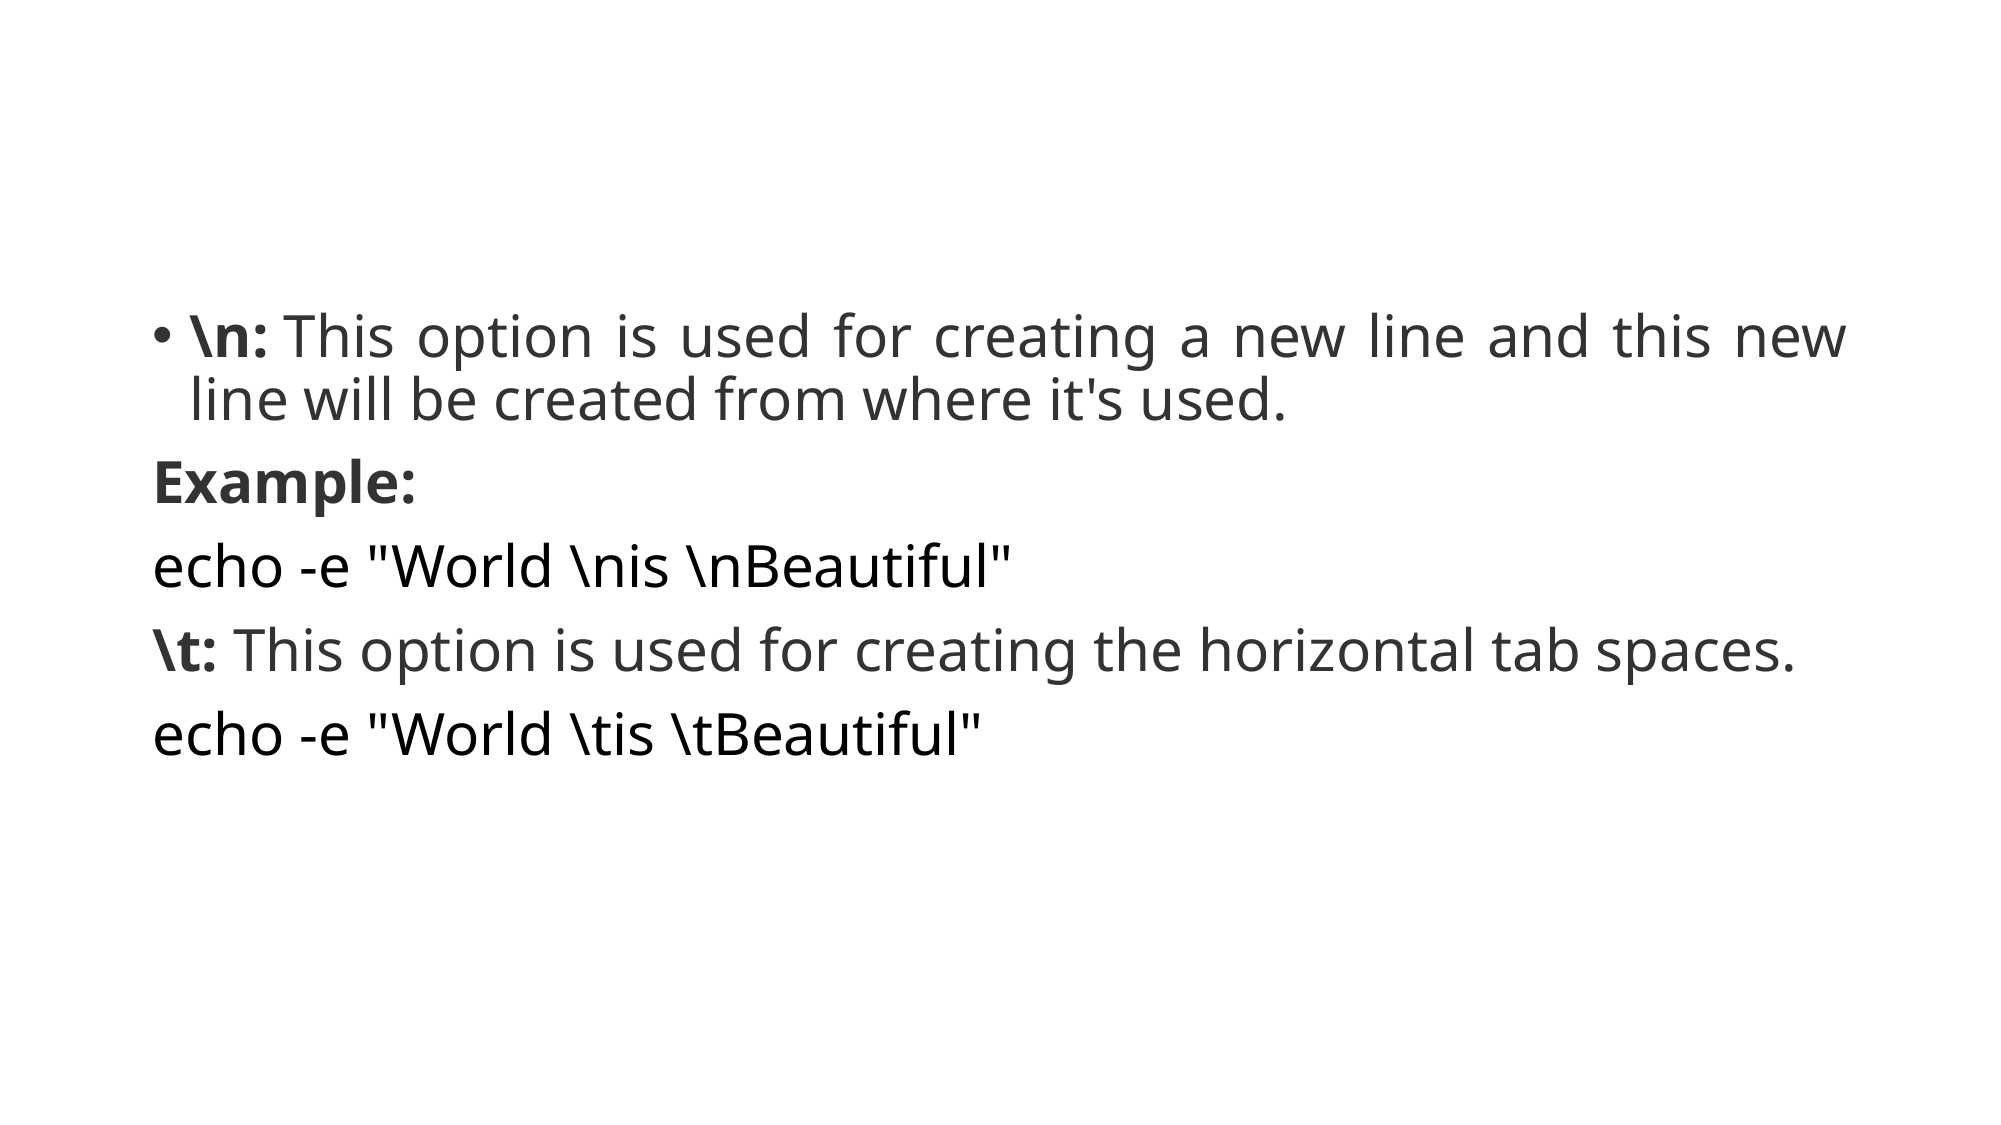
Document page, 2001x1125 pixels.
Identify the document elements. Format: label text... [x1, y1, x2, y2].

list \n: This option is used for creating a new line and this new line will be created from where it's used. Example: echo -e "World \nis \nBeautiful" \t: This option is used for creating the horizontal tab spaces. echo -e "World \tis \tBeautiful" [137, 299, 1863, 1014]
